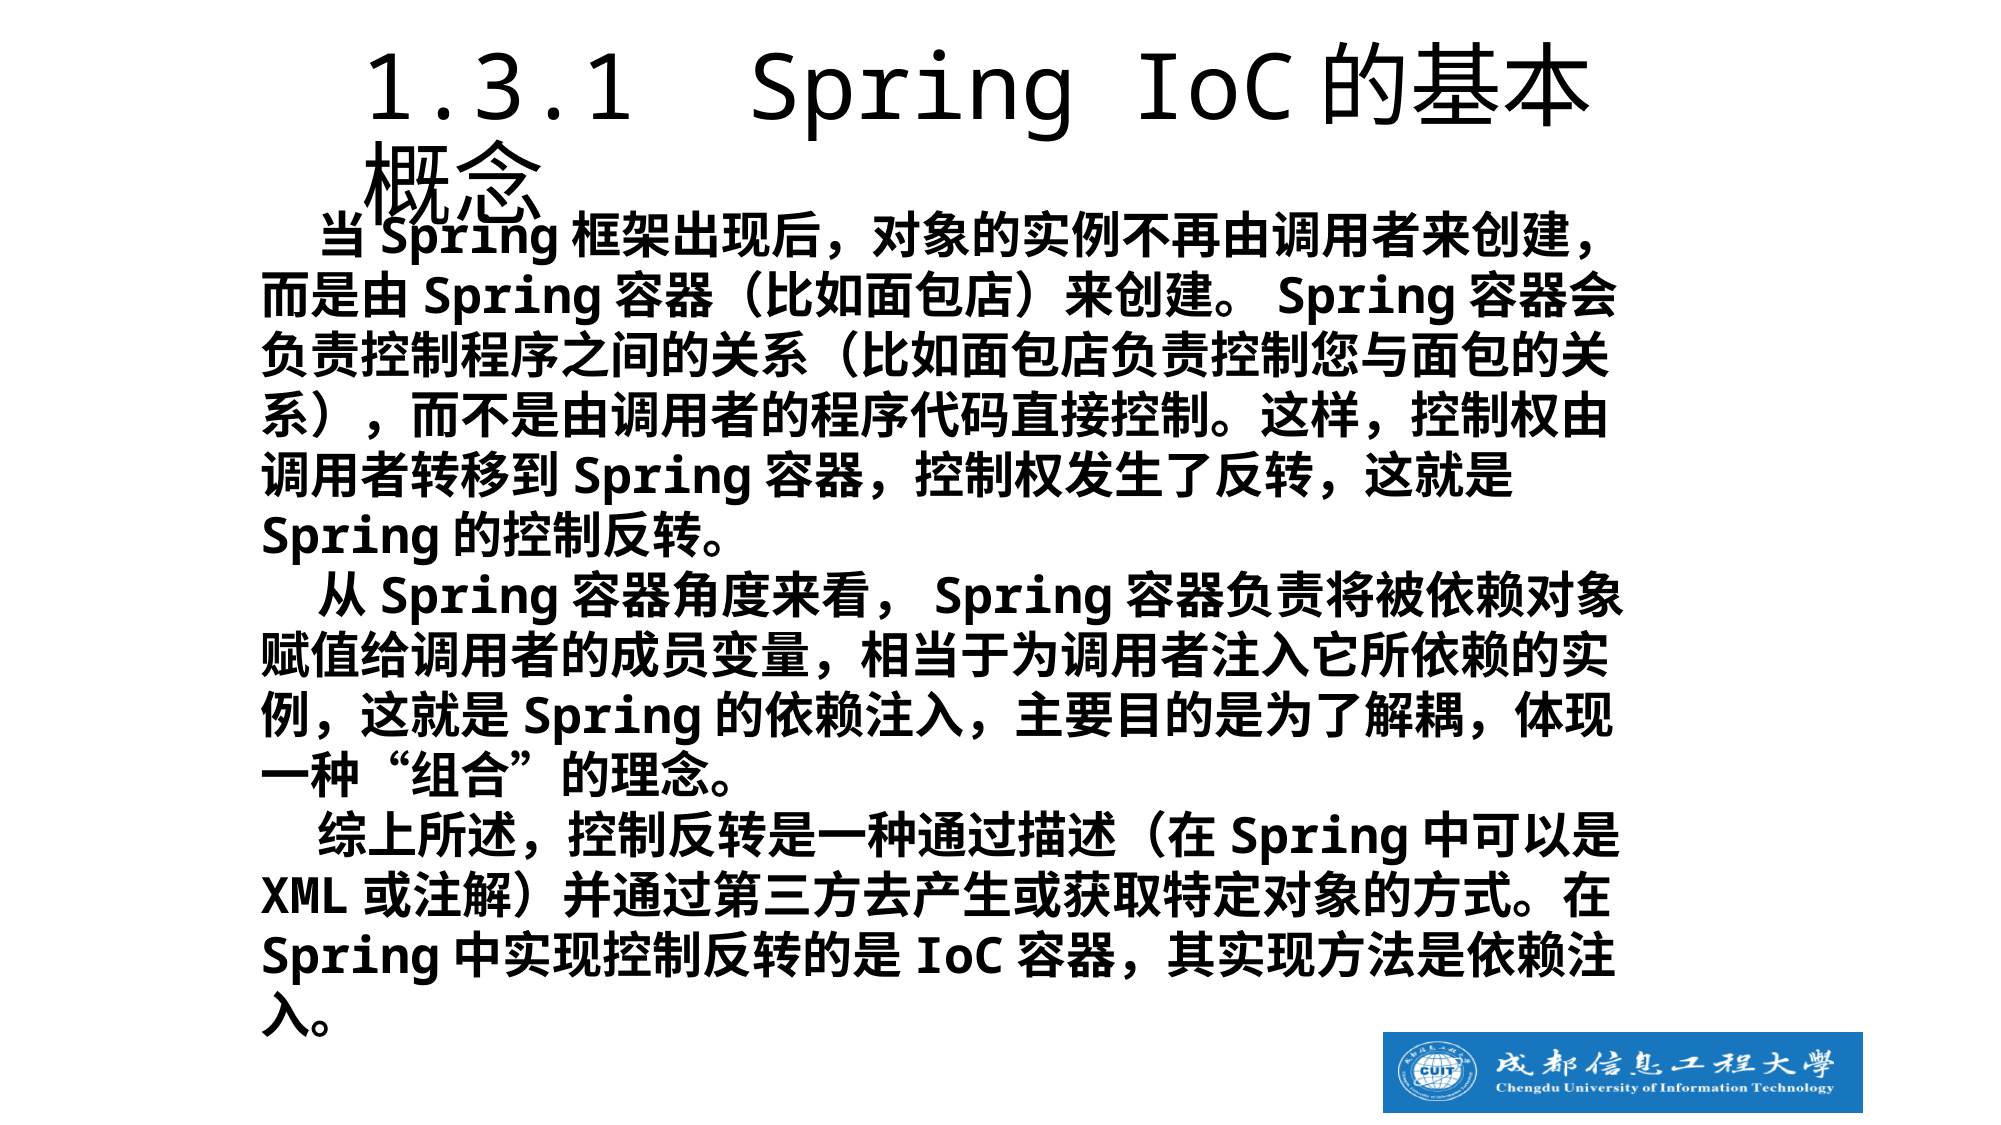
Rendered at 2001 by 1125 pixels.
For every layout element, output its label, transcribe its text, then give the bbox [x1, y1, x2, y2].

text_box 1.3.1 Spring IoC的基本概念 [346, 32, 1697, 161]
picture [1383, 1032, 1863, 1113]
text_box 当Spring框架出现后，对象的实例不再由调用者来创建，而是由Spring容器（比如面包店）来创建。Spring容器会负责控制程序之间的关系（比如面包店负责控制您与面包的关系），而不是由调用者的程序代码直接控制。这样，控制权由调用者转移到Spring容器，控制权发生了反转，这就是Spring的控制反转。 从Spring容器角度来看，Spring容器负责将被依赖对象赋值给调用者的成员变量，相当于为调用者注入它所依赖的实例，这就是Spring的依赖注入，主要目的是为了解耦，体现一种“组合”的理念。 综上所述，控制反转是一种通过描述（在Spring中可以是XML或注解）并通过第三方去产生或获取特定对象的方式。在Spring中实现控制反转的是IoC容器，其实现方法是依赖注入。 [245, 196, 1652, 1052]
